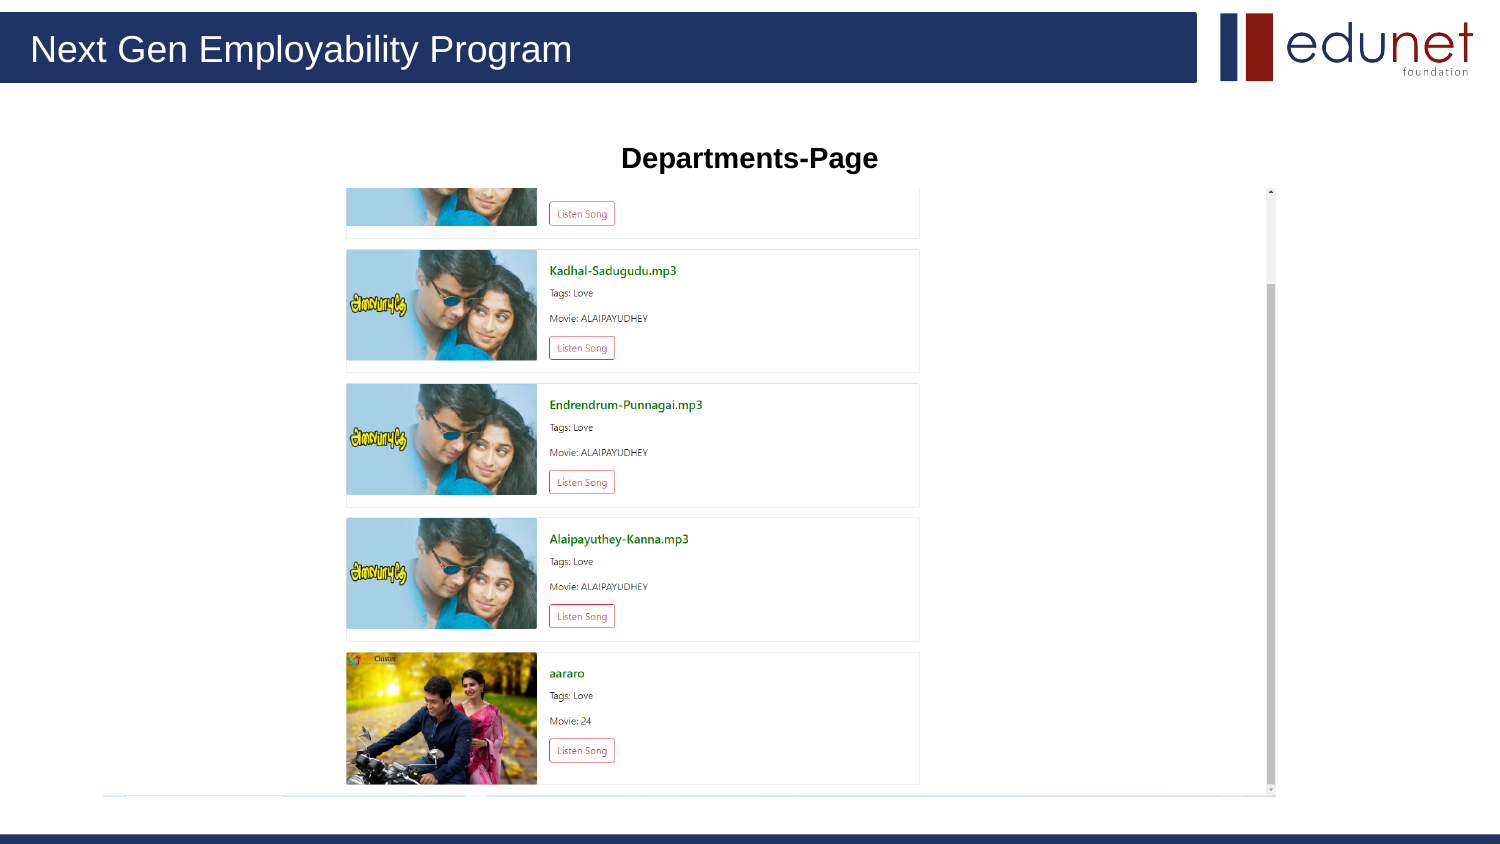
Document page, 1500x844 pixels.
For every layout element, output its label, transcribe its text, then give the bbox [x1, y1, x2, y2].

picture [102, 188, 1276, 797]
title Departments-Page [103, 105, 1397, 208]
picture [1279, 14, 1482, 83]
